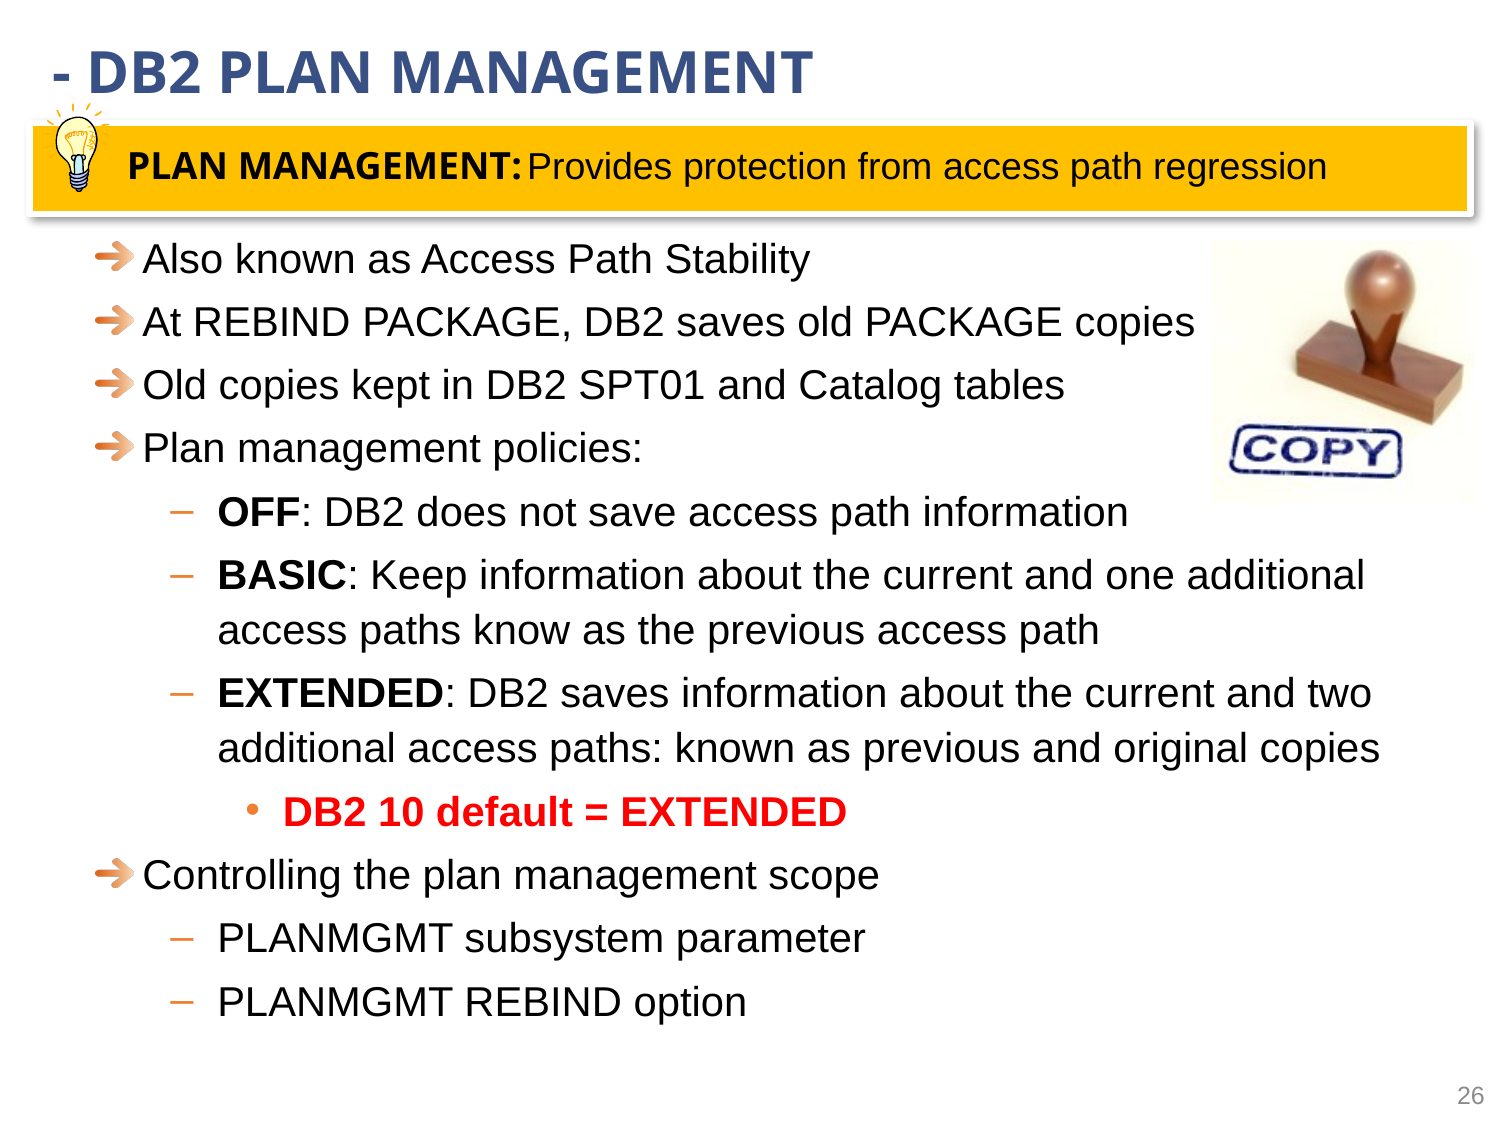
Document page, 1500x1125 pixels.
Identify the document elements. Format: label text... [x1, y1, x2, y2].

picture [1211, 242, 1475, 504]
title - DB2 PLAN MANAGEMENT [37, 11, 1422, 100]
picture [95, 431, 134, 461]
list Also known as Access Path Stability At REBIND PACKAGE, DB2 saves old PACKAGE copies Old copies kept in DB2 SPT01 and Catalog tables Plan management policies: OFF: DB2 does not save access path information BASIC: Keep information about the current and one additional access paths know as the previous access path EXTENDED: DB2 saves information about the current and two additional access paths: known as previous and original copies DB2 10 default = EXTENDED Controlling the plan management scope PLANMGMT subsystem parameter PLANMGMT REBIND option [80, 253, 1421, 1056]
picture [95, 242, 134, 271]
slide_number 25 [1149, 1065, 1500, 1125]
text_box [29, 100, 1500, 242]
picture [95, 368, 134, 398]
picture [95, 858, 134, 888]
picture [95, 305, 134, 335]
